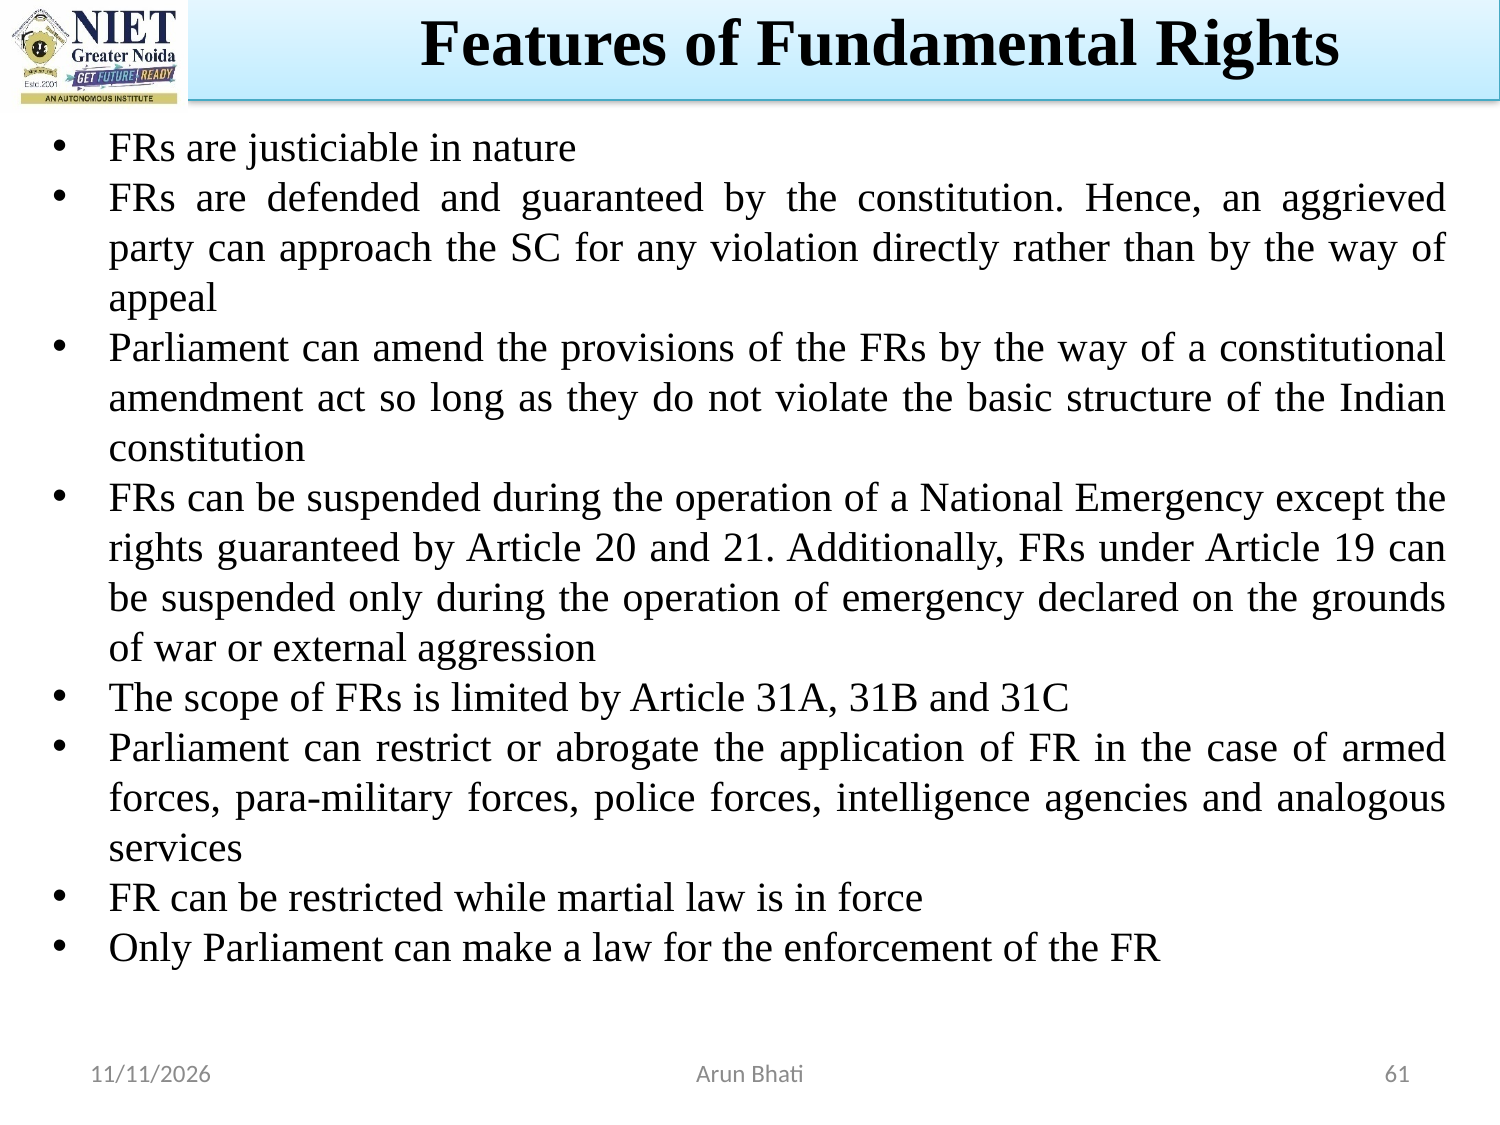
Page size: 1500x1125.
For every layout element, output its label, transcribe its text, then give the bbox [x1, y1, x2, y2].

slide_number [75, 1042, 425, 1103]
text_box FRs are justiciable in nature FRs are defended and guaranteed by the constitution. Hence, an aggrieved party can approach the SC for any violation directly rather than by the way of appeal Parliament can amend the provisions of the FRs by the way of a constitutional amendment act so long as they do not violate the basic structure of the Indian constitution FRs can be suspended during the operation of a National Emergency except the rights guaranteed by Article 20 and 21. Additionally, FRs under Article 19 can be suspended only during the operation of emergency declared on the grounds of war or external aggression The scope of FRs is limited by Article 31A, 31B and 31C Parliament can restrict or abrogate the application of FR in the case of armed forces, para-military forces, police forces, intelligence agencies and analogous services FR can be restricted while martial law is in force Only Parliament can make a law for the enforcement of the FR [37, 112, 1463, 978]
picture [0, 0, 188, 113]
footer Arun Bhati [512, 1042, 988, 1103]
slide_number 61 [1074, 1042, 1425, 1103]
text_box Features of Fundamental Rights [188, 0, 1500, 101]
